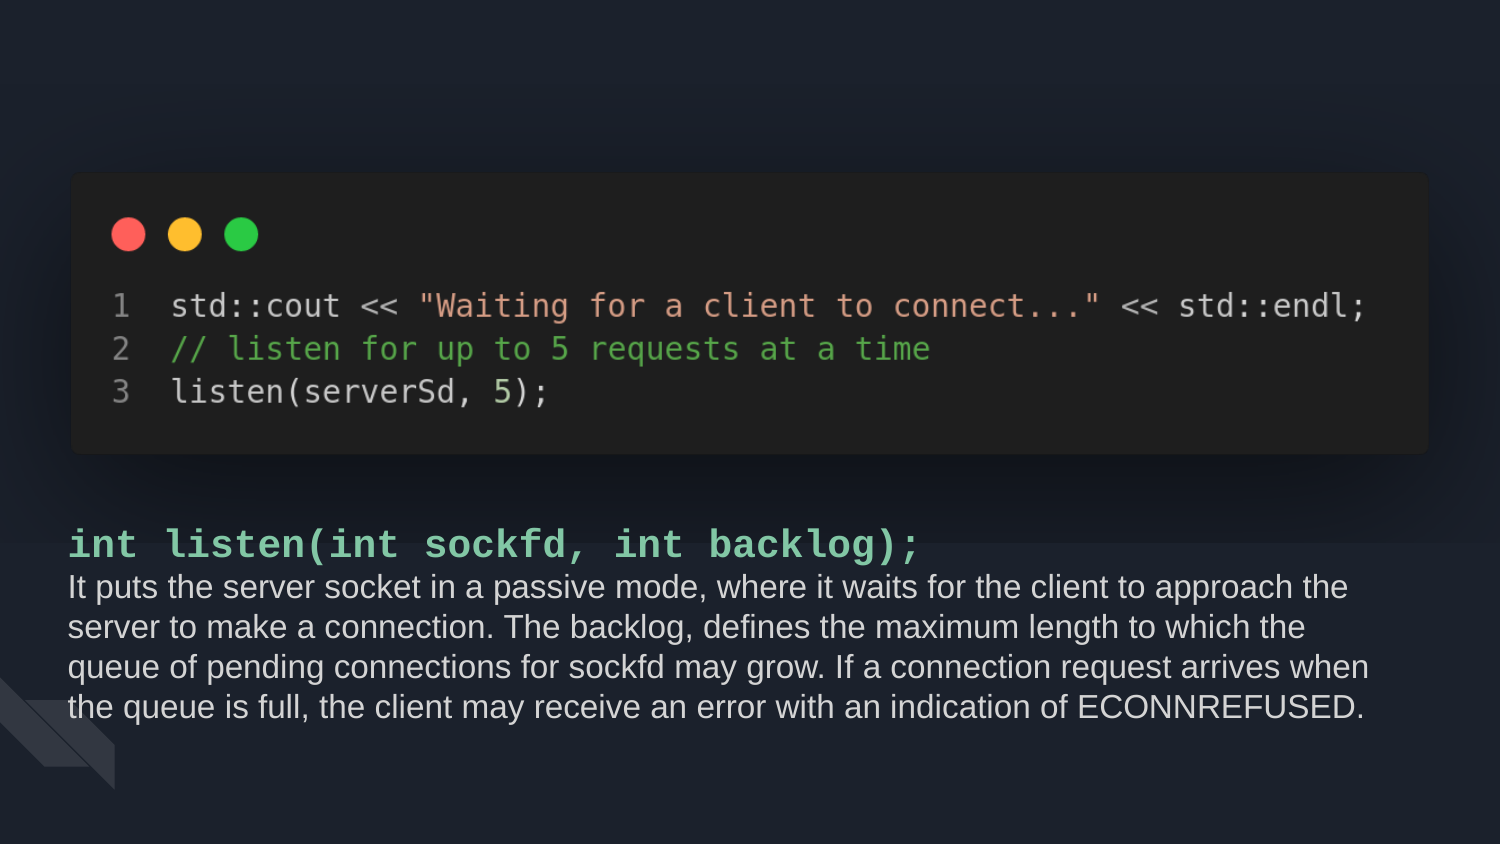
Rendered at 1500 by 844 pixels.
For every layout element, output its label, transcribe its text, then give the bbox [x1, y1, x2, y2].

picture [0, 84, 1500, 543]
list int listen(int sockfd, int backlog); It puts the server socket in a passive mode, where it waits for the client to approach the server to make a connection. The backlog, defines the maximum length to which the queue of pending connections for sockfd may grow. If a connection request arrives when the queue is full, the client may receive an error with an indication of ECONNREFUSED. [52, 552, 1388, 760]
